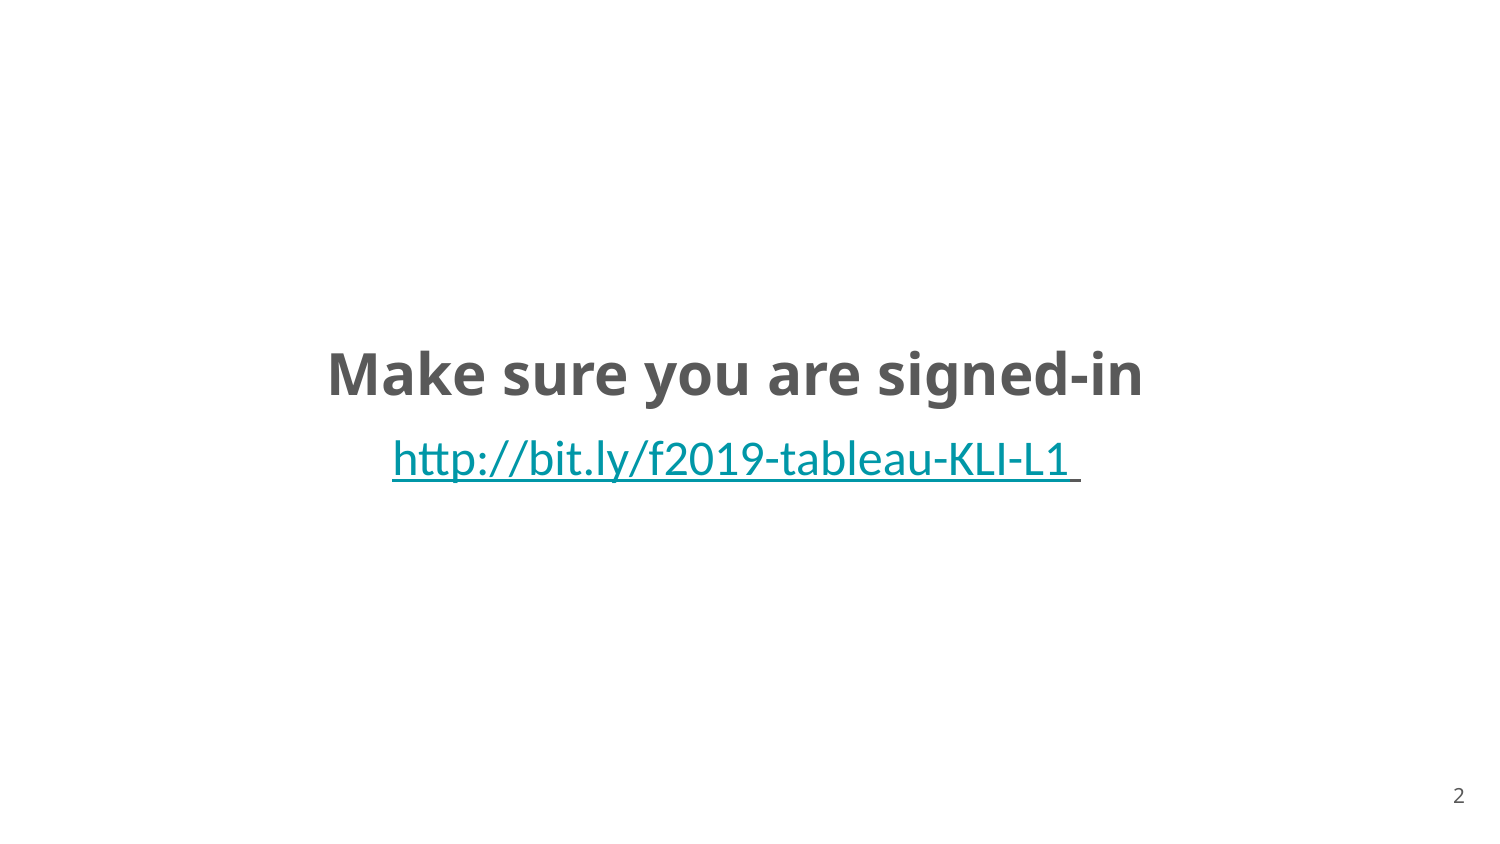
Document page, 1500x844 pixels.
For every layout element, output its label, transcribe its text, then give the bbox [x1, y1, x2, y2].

slide_number 2 [1389, 764, 1480, 830]
list Make sure you are signed-in http://bit.ly/f2019-tableau-KLI-L1 [103, 241, 1368, 753]
